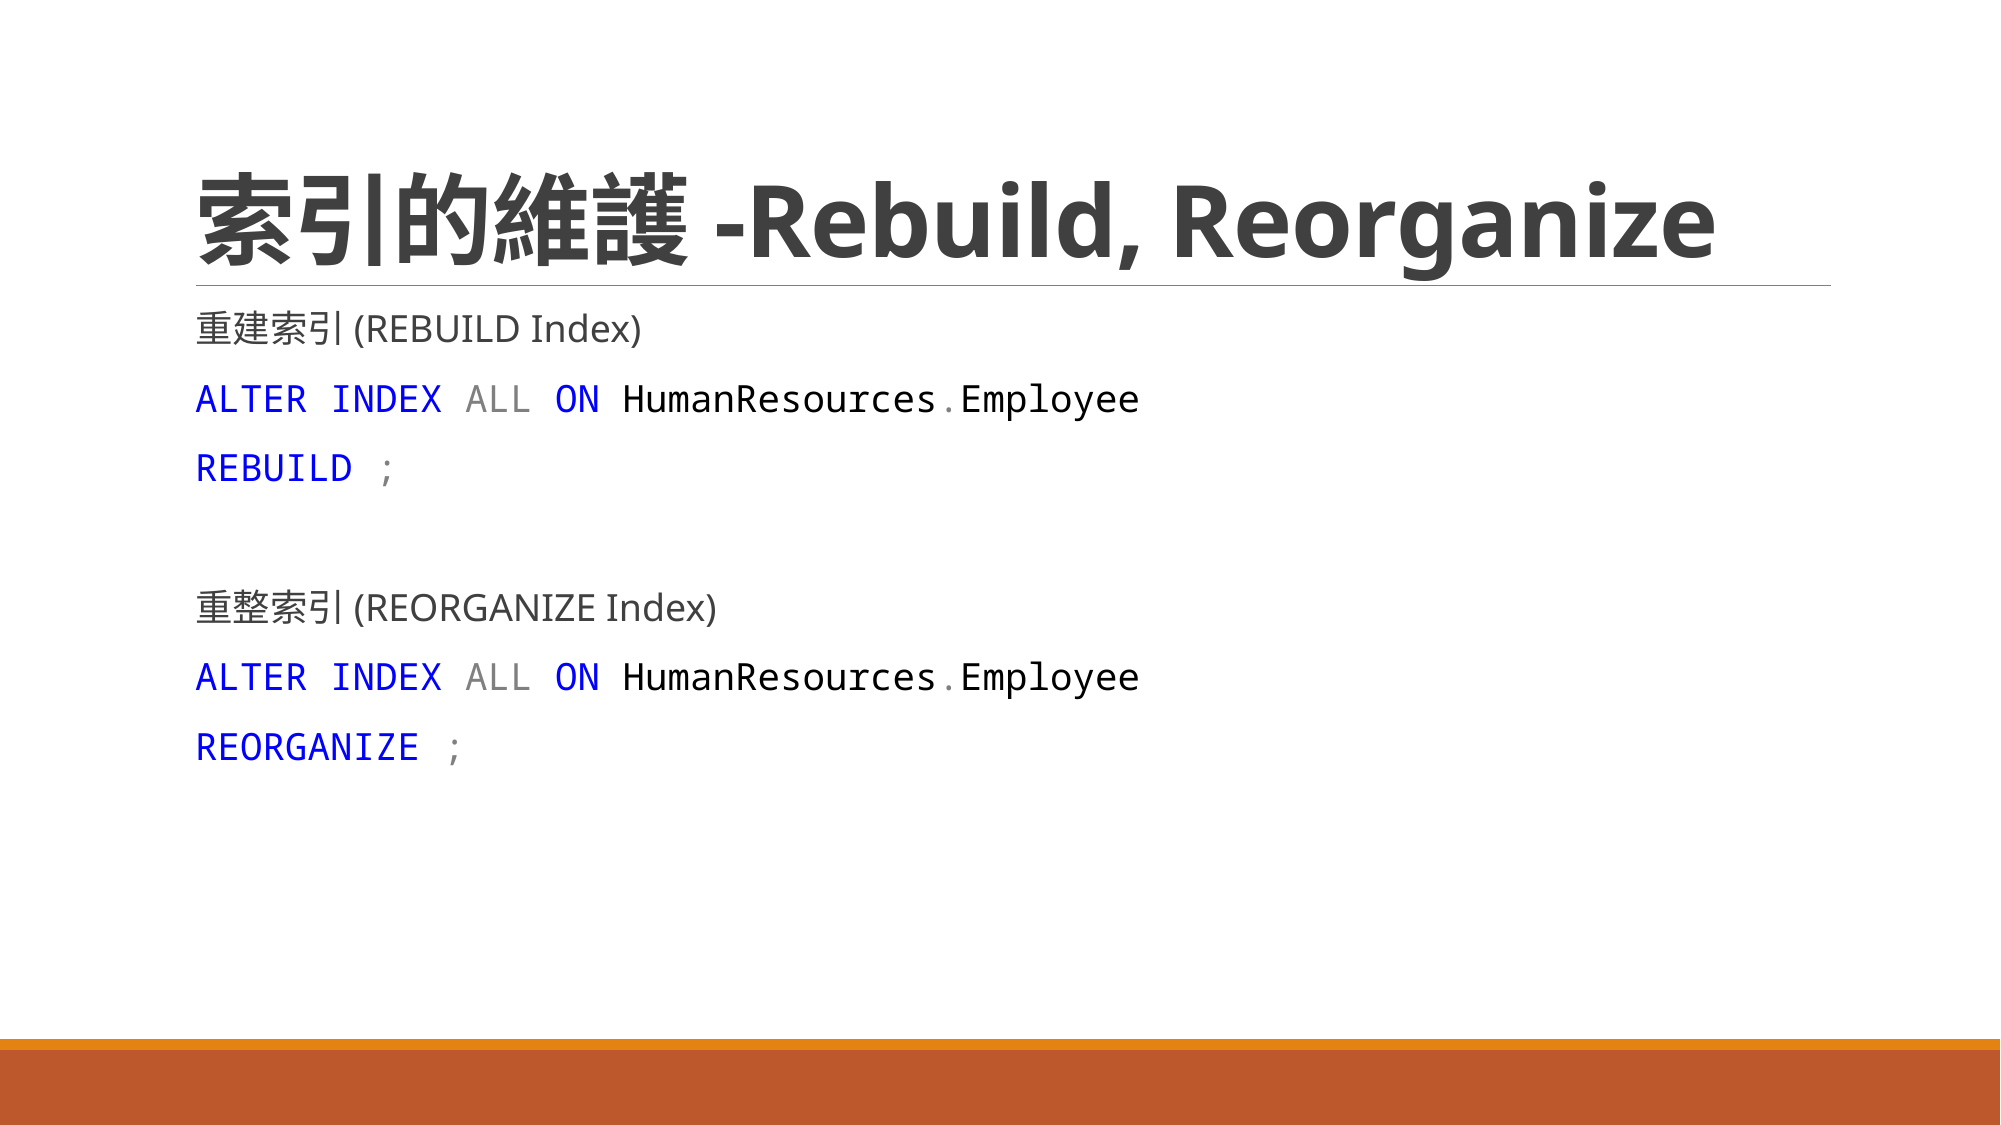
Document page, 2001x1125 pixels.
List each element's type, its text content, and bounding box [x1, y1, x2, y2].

list 重建索引(REBUILD Index) ALTER INDEX ALL ON HumanResources.Employee REBUILD ; 重整索引(REORGANIZE Index) ALTER INDEX ALL ON HumanResources.Employee REORGANIZE ; [180, 302, 1830, 963]
title 索引的維護-Rebuild, Reorganize [180, 47, 1830, 285]
